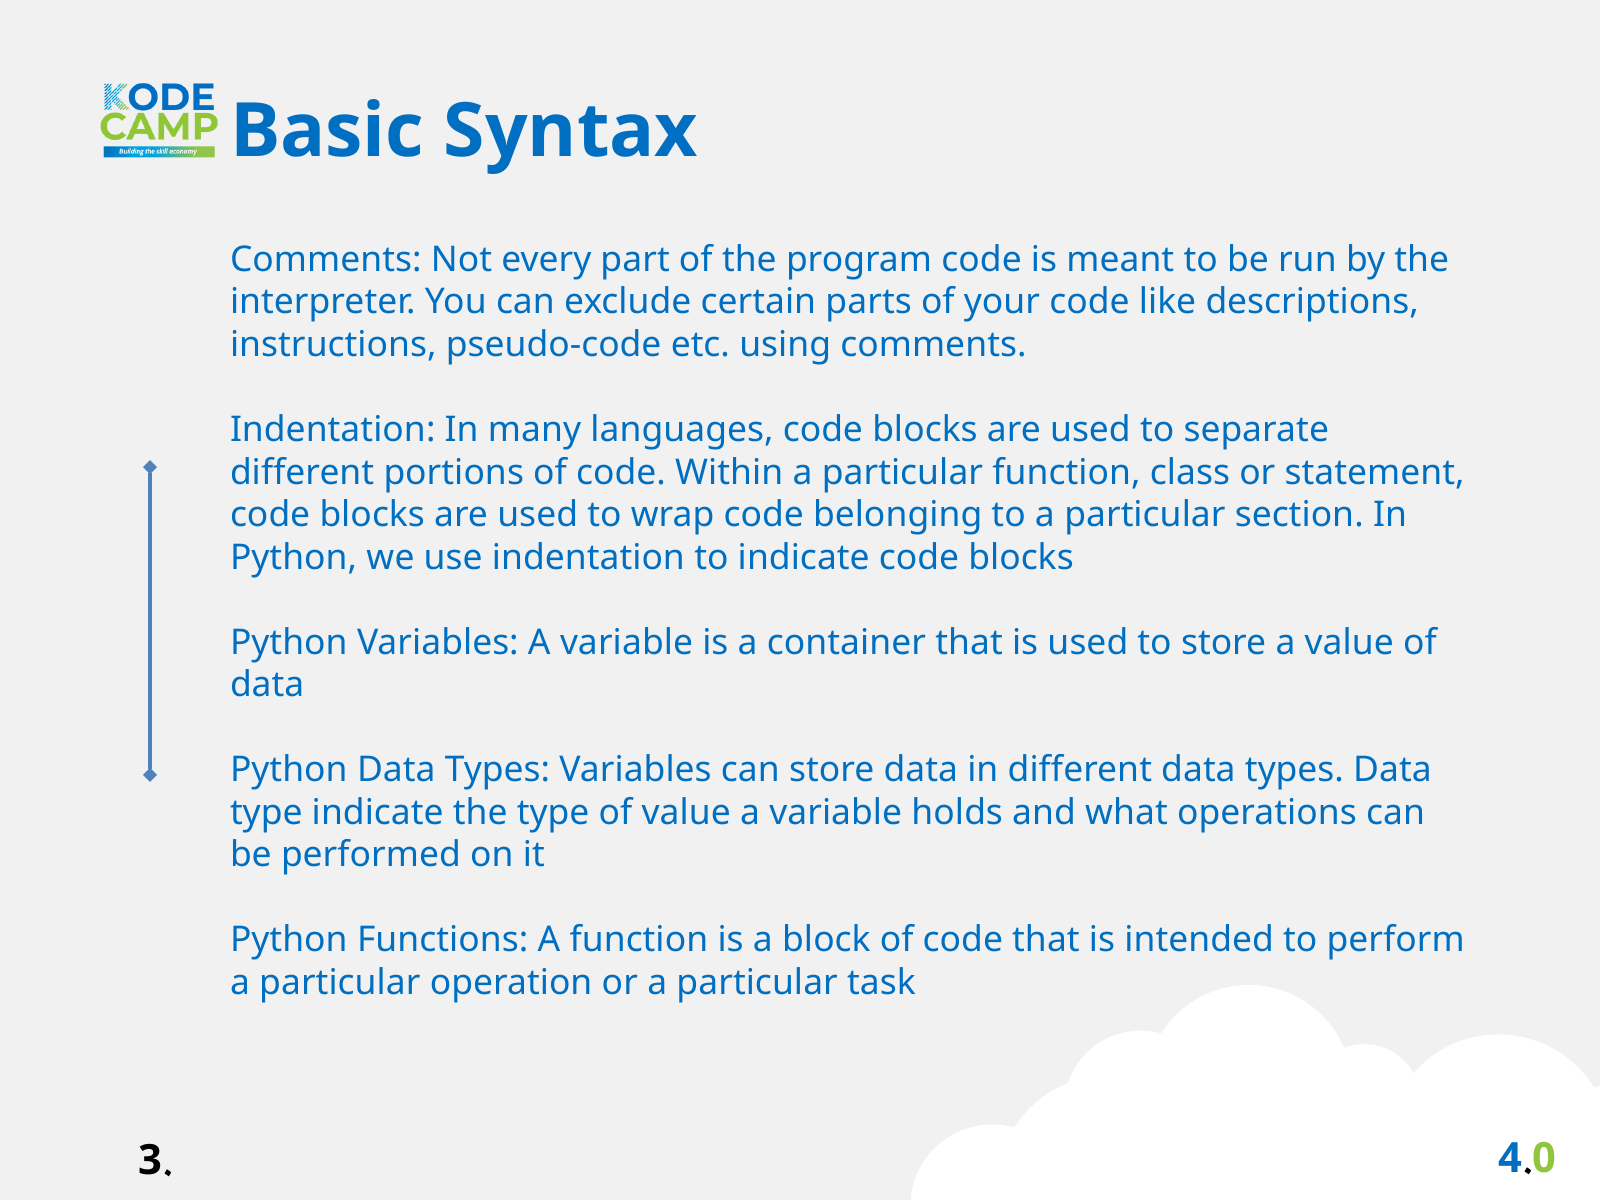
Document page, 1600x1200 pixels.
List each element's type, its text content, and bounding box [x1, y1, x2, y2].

text_box 4.0 [1496, 1129, 1568, 1182]
picture [57, 18, 261, 222]
text_box 3. [136, 1130, 175, 1183]
text_box Comments: Not every part of the program code is meant to be run by the interpreter. You can exclude certain parts of your code like descriptions, instructions, pseudo-code etc. using comments. Indentation: In many languages, code blocks are used to separate different portions of code. Within a particular function, class or statement, code blocks are used to wrap code belonging to a particular section. In Python, we use indentation to indicate code blocks Python Variables: A variable is a container that is used to store a value of data Python Data Types: Variables can store data in different data types. Data type indicate the type of value a variable holds and what operations can be performed on it Python Functions: A function is a block of code that is intended to perform a particular operation or a particular task [227, 234, 1469, 1002]
text_box Basic Syntax [227, 79, 1198, 172]
